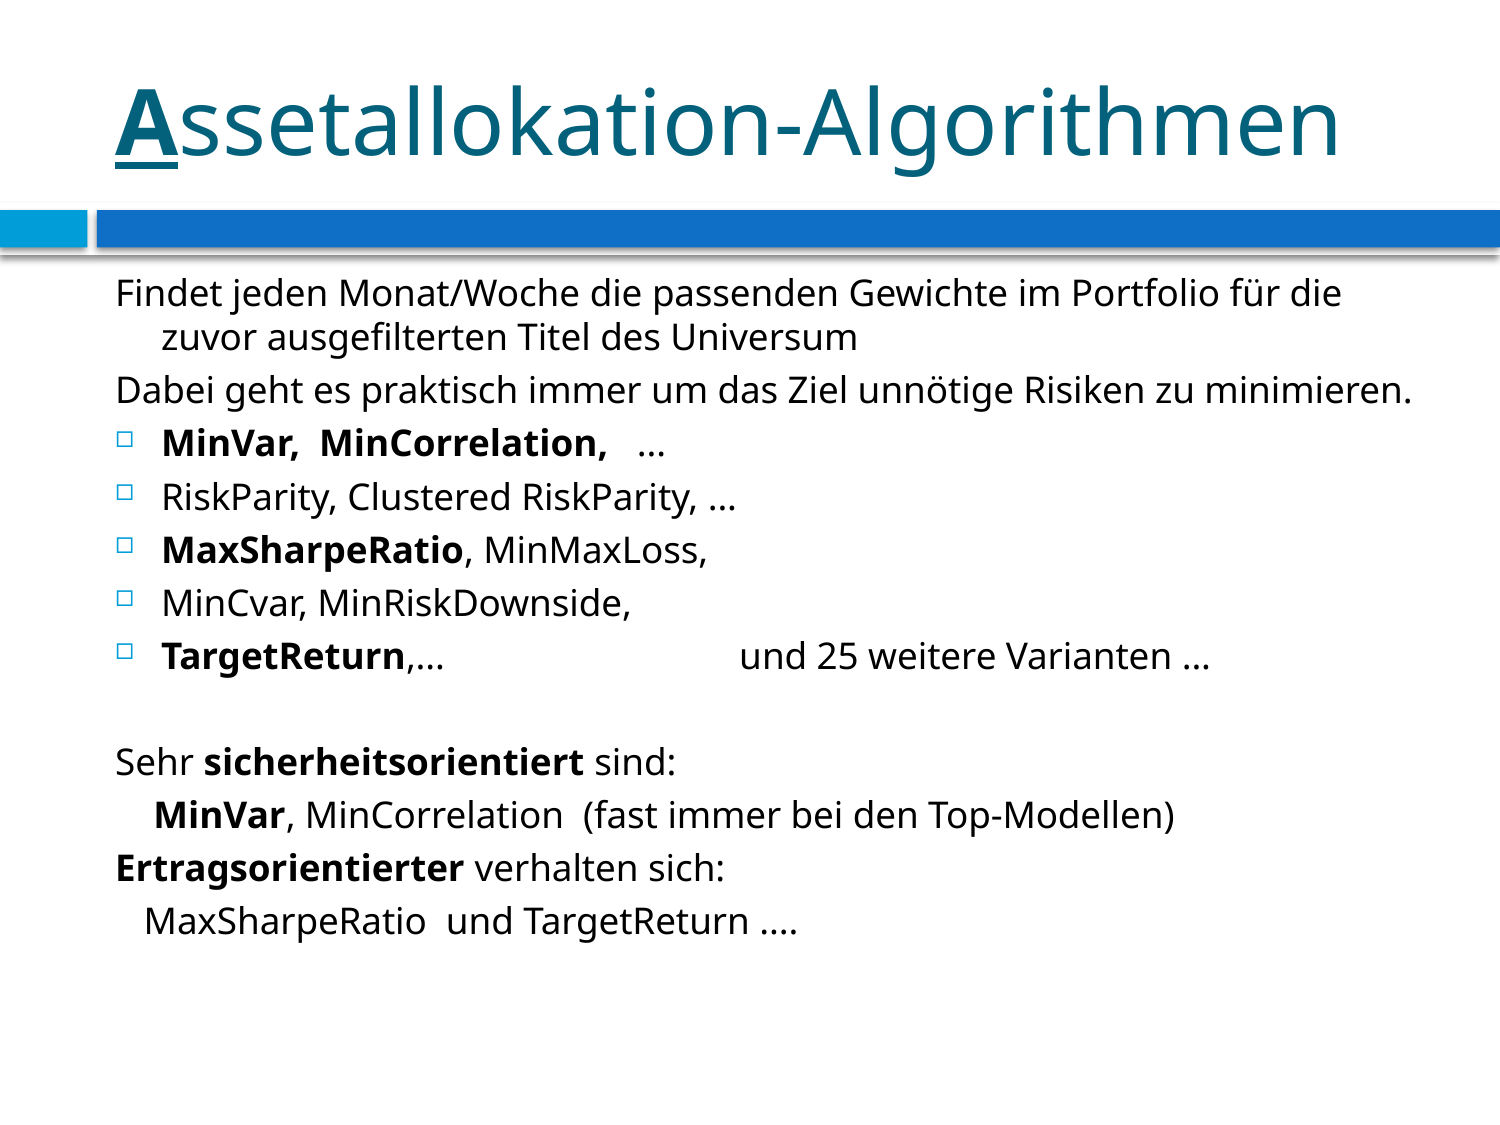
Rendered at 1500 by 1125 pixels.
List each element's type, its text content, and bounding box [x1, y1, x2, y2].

list Findet jeden Monat/Woche die passenden Gewichte im Portfolio für die zuvor ausgefilterten Titel des Universum Dabei geht es praktisch immer um das Ziel unnötige Risiken zu minimieren. MinVar, MinCorrelation, ... RiskParity, Clustered RiskParity, ... MaxSharpeRatio, MinMaxLoss, MinCvar, MinRiskDownside, TargetReturn,... und 25 weitere Varianten ... Sehr sicherheitsorientiert sind: MinVar, MinCorrelation (fast immer bei den Top-Modellen) Ertragsorientierter verhalten sich: MaxSharpeRatio und TargetReturn .... [100, 262, 1438, 1000]
title Assetallokation-Algorithmen [100, 37, 1438, 200]
